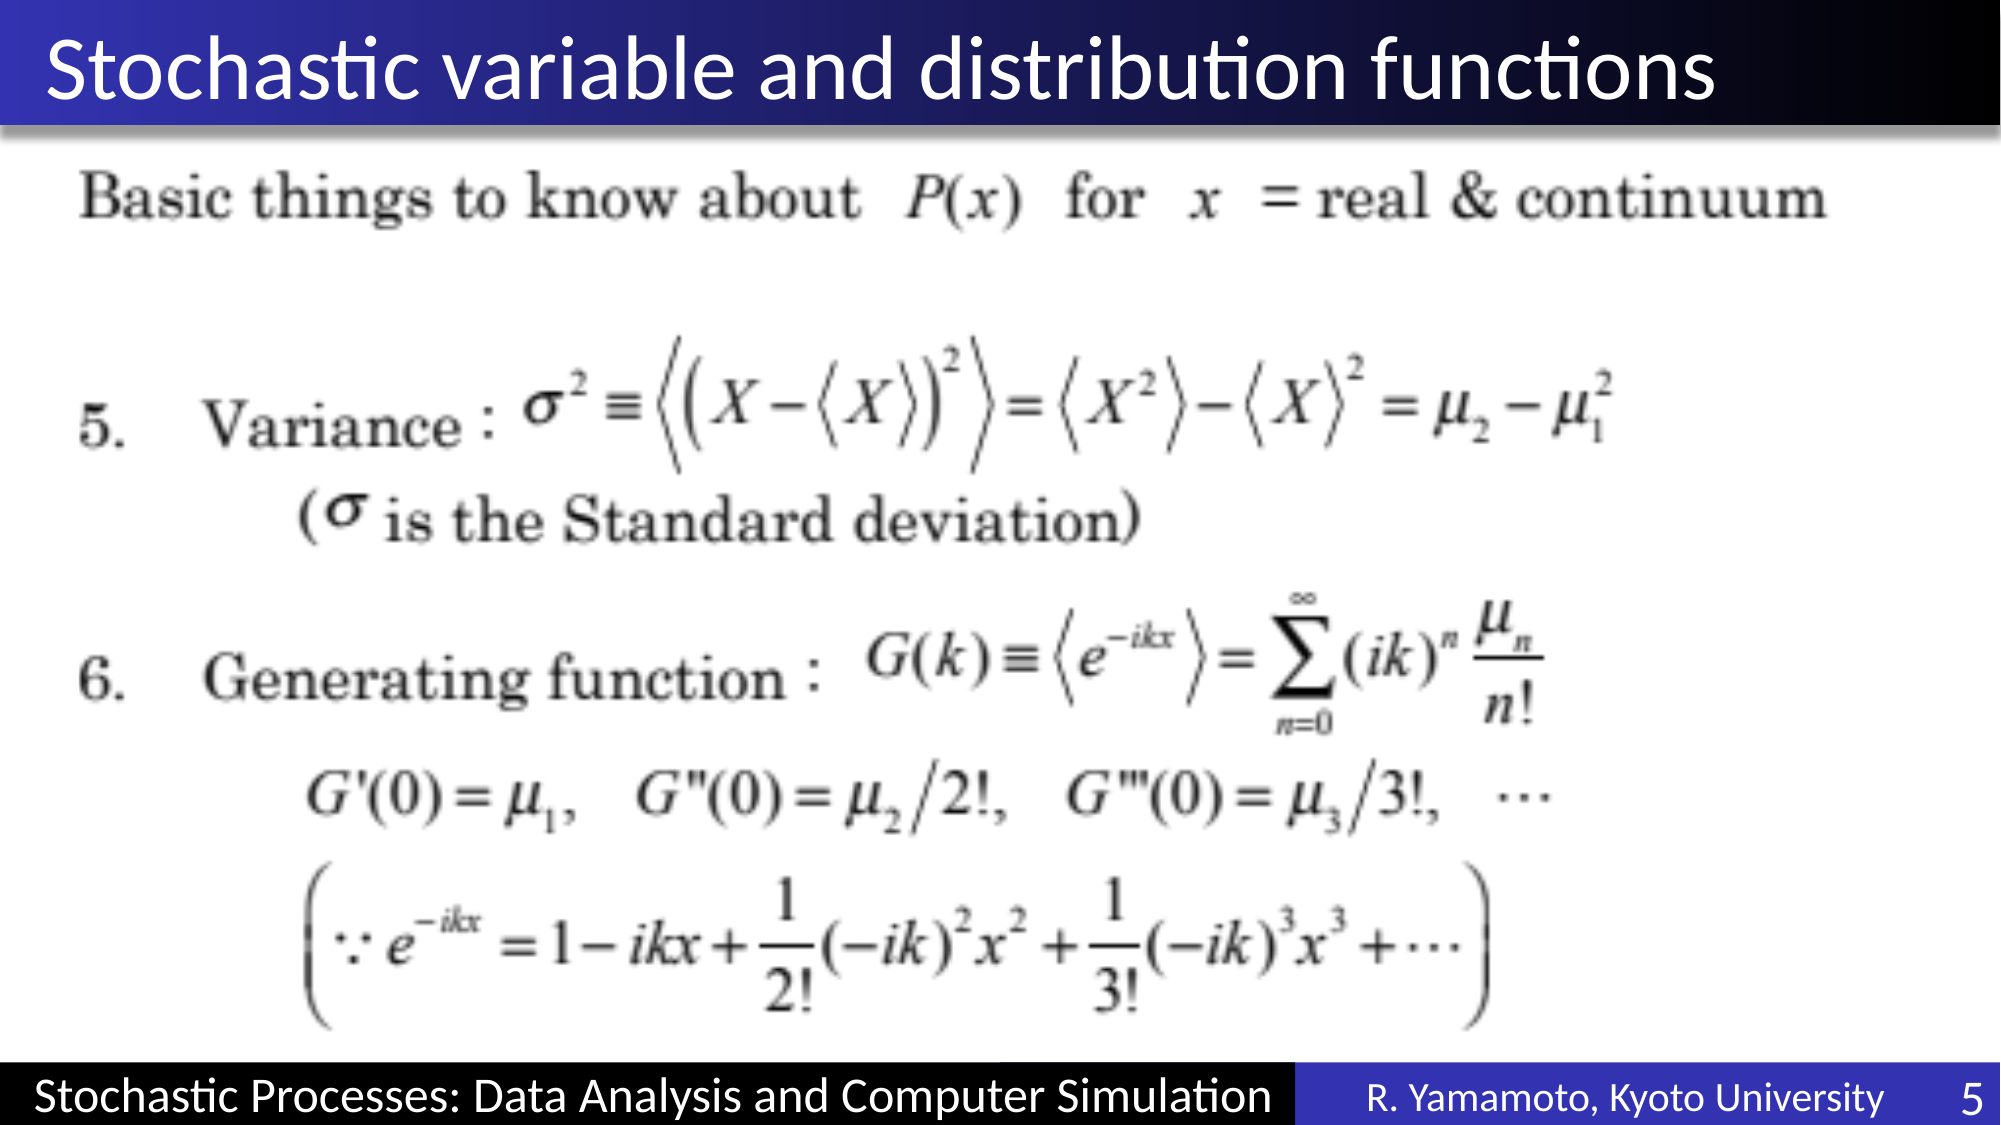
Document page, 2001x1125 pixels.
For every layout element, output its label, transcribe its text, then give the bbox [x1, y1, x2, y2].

slide_number 5 [1900, 1065, 2000, 1125]
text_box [78, 160, 1923, 1037]
footer R. Yamamoto, Kyoto University [999, 1065, 1900, 1125]
title Stochastic variable and distribution functions [0, 0, 1951, 126]
